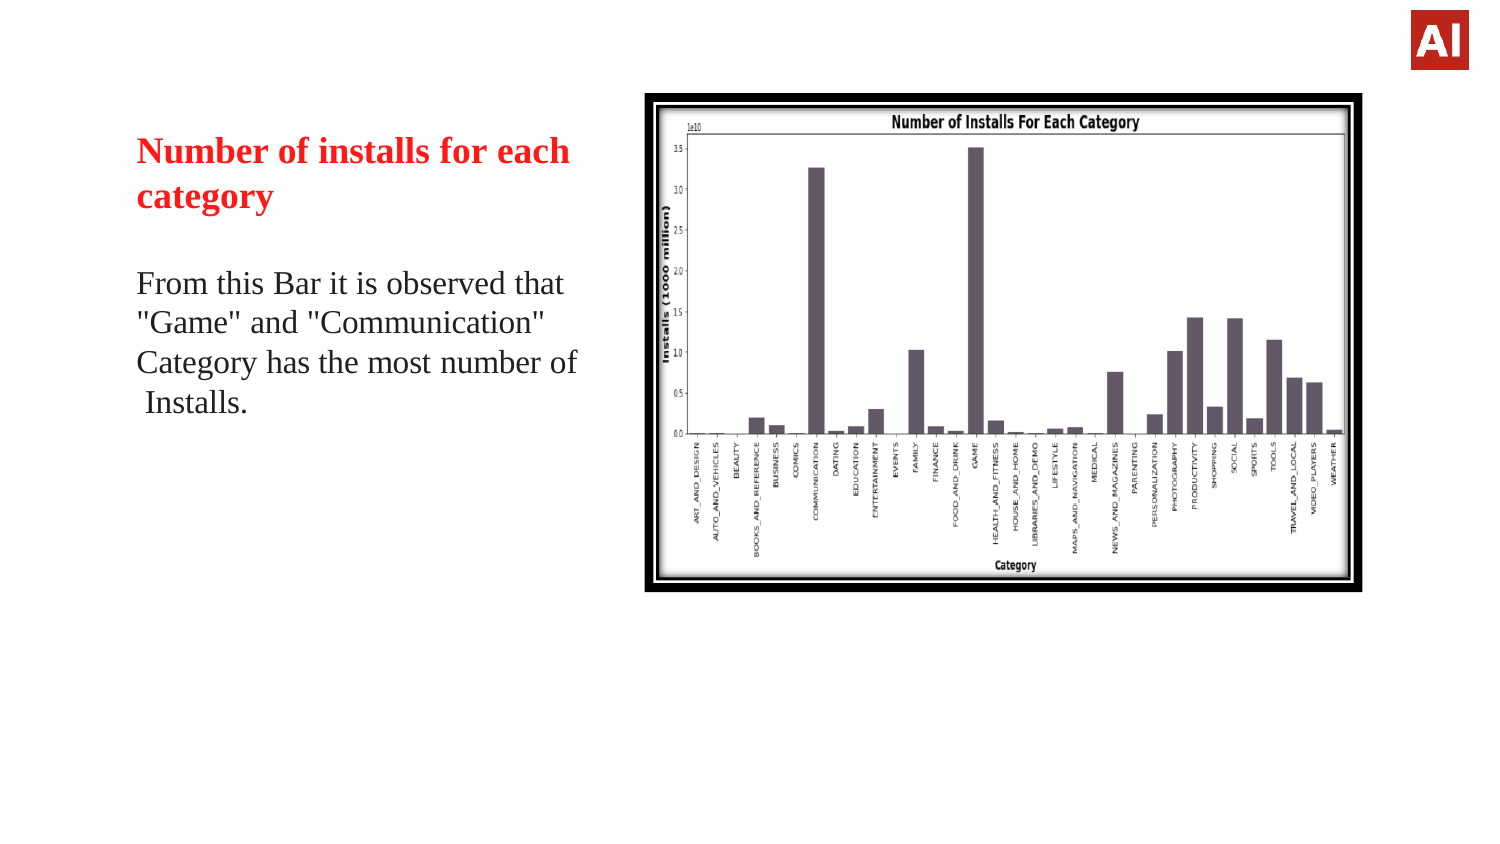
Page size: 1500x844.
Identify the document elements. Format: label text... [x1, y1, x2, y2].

title Number of installs for each category [134, 123, 575, 258]
text_box From this Bar it is observed that "Game" and "Communication" Category has the most number of Installs. [134, 258, 583, 421]
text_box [644, 92, 1363, 593]
picture [1411, 10, 1469, 70]
